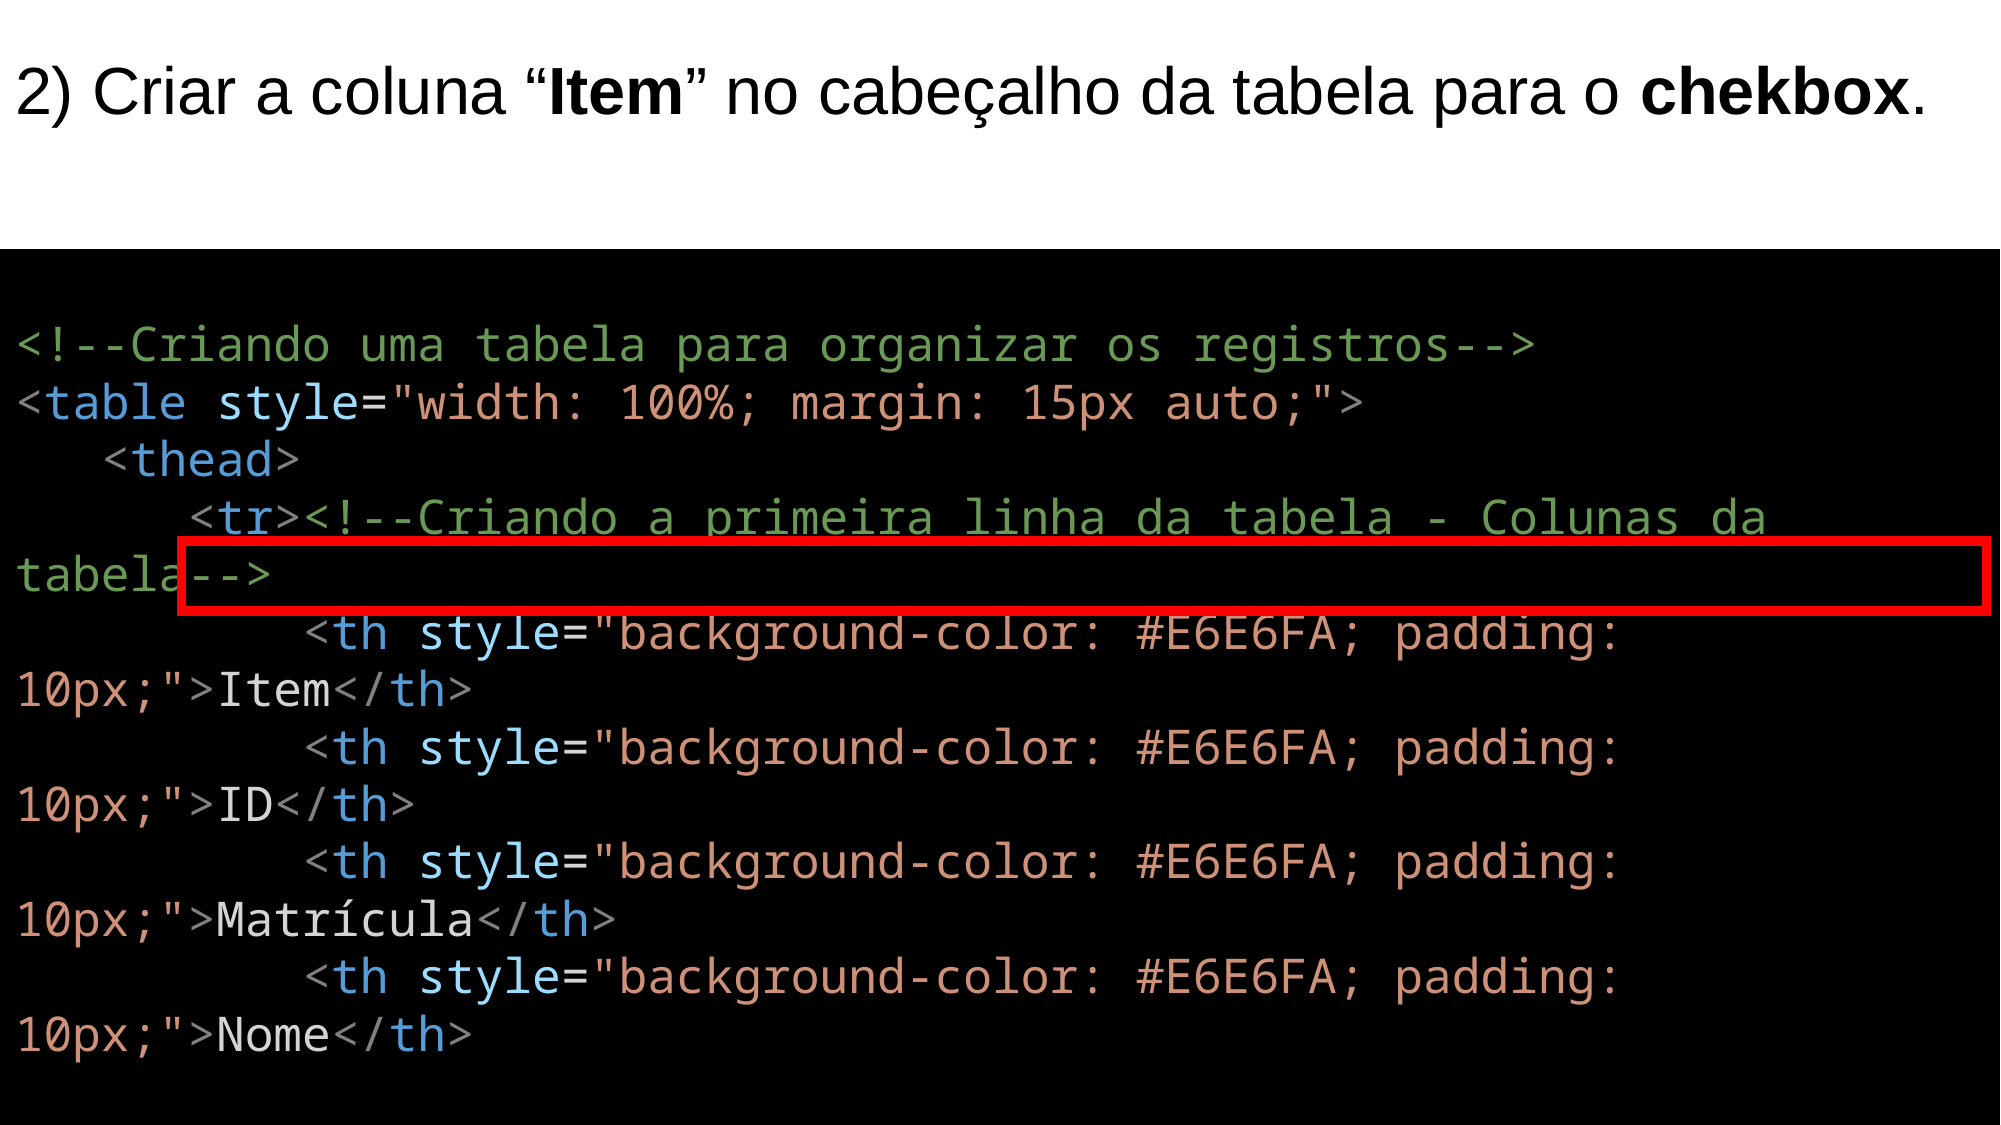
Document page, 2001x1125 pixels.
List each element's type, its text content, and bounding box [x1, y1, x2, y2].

text_box [181, 540, 1988, 612]
text_box <!--Criando uma tabela para organizar os registros--> <table style="width: 100%; margin: 15px auto;"> <thead> <tr><!--Criando a primeira linha da tabela - Colunas da tabela--> <th style="background-color: #E6E6FA; padding: 10px;">Item</th> <th style="background-color: #E6E6FA; padding: 10px;">ID</th> <th style="background-color: #E6E6FA; padding: 10px;">Matrícula</th> <th style="background-color: #E6E6FA; padding: 10px;">Nome</th> [0, 249, 2000, 1125]
title 2) Criar a coluna “Item” no cabeçalho da tabela para o chekbox. [0, 0, 2000, 137]
